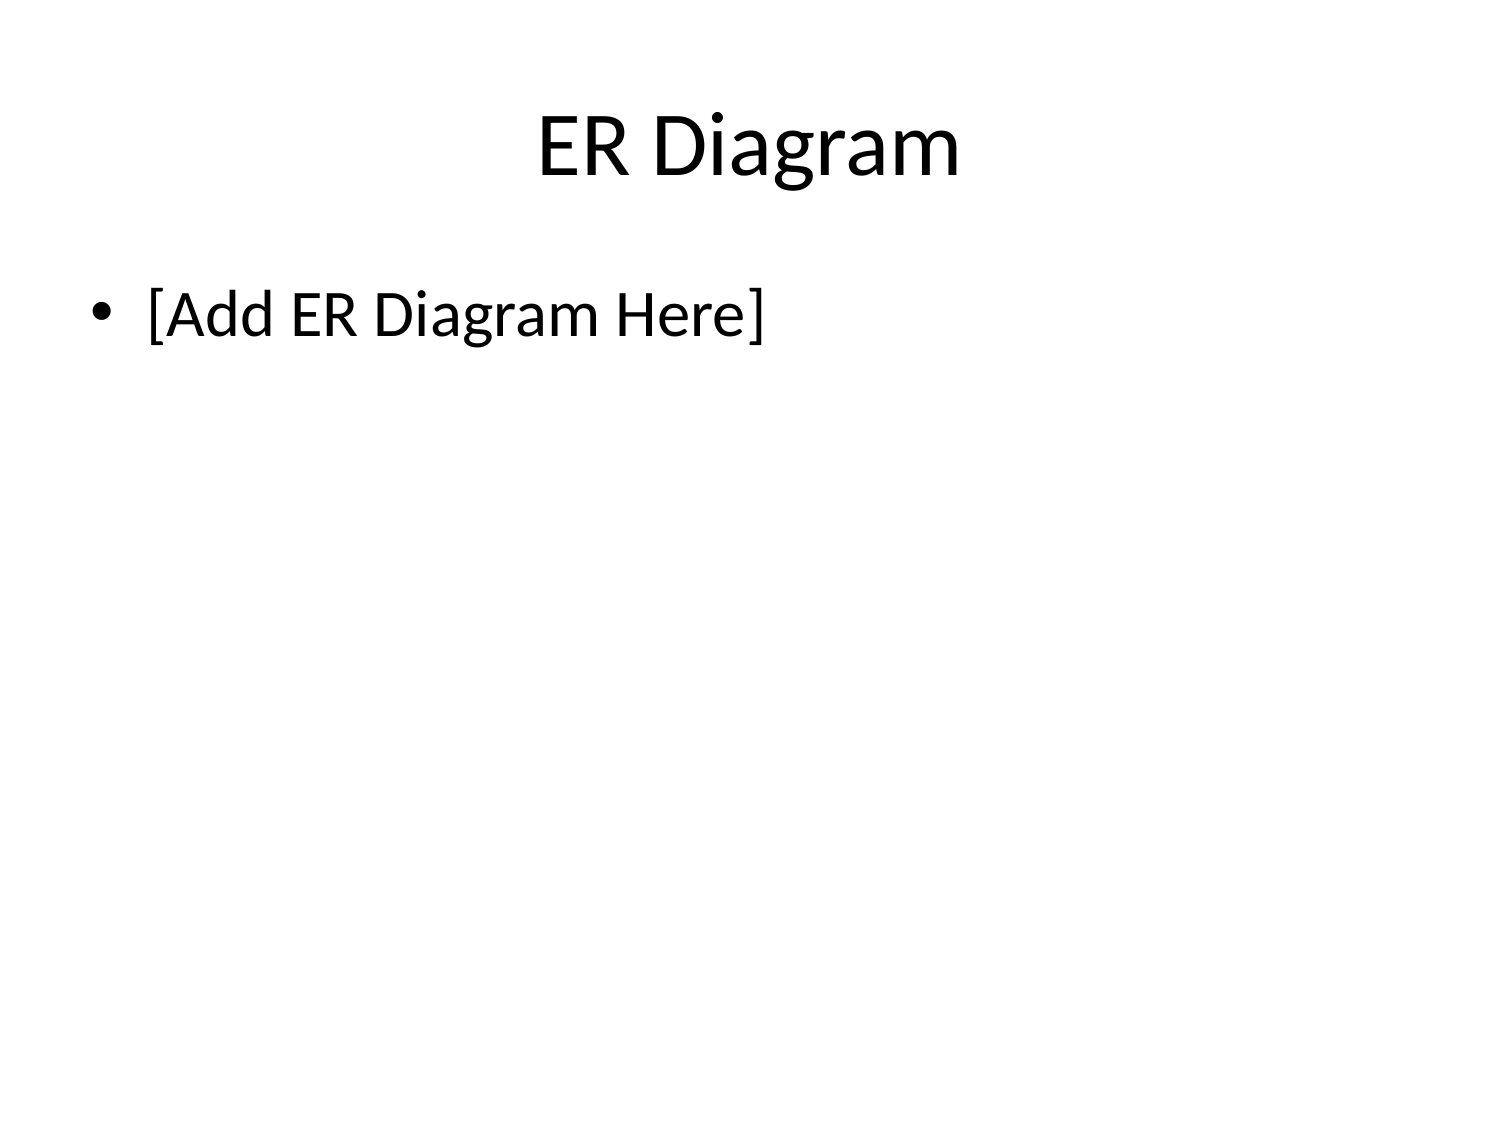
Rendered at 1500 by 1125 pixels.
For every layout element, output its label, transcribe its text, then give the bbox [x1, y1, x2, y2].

title ER Diagram [75, 45, 1425, 233]
list [Add ER Diagram Here] [75, 262, 1425, 1005]
